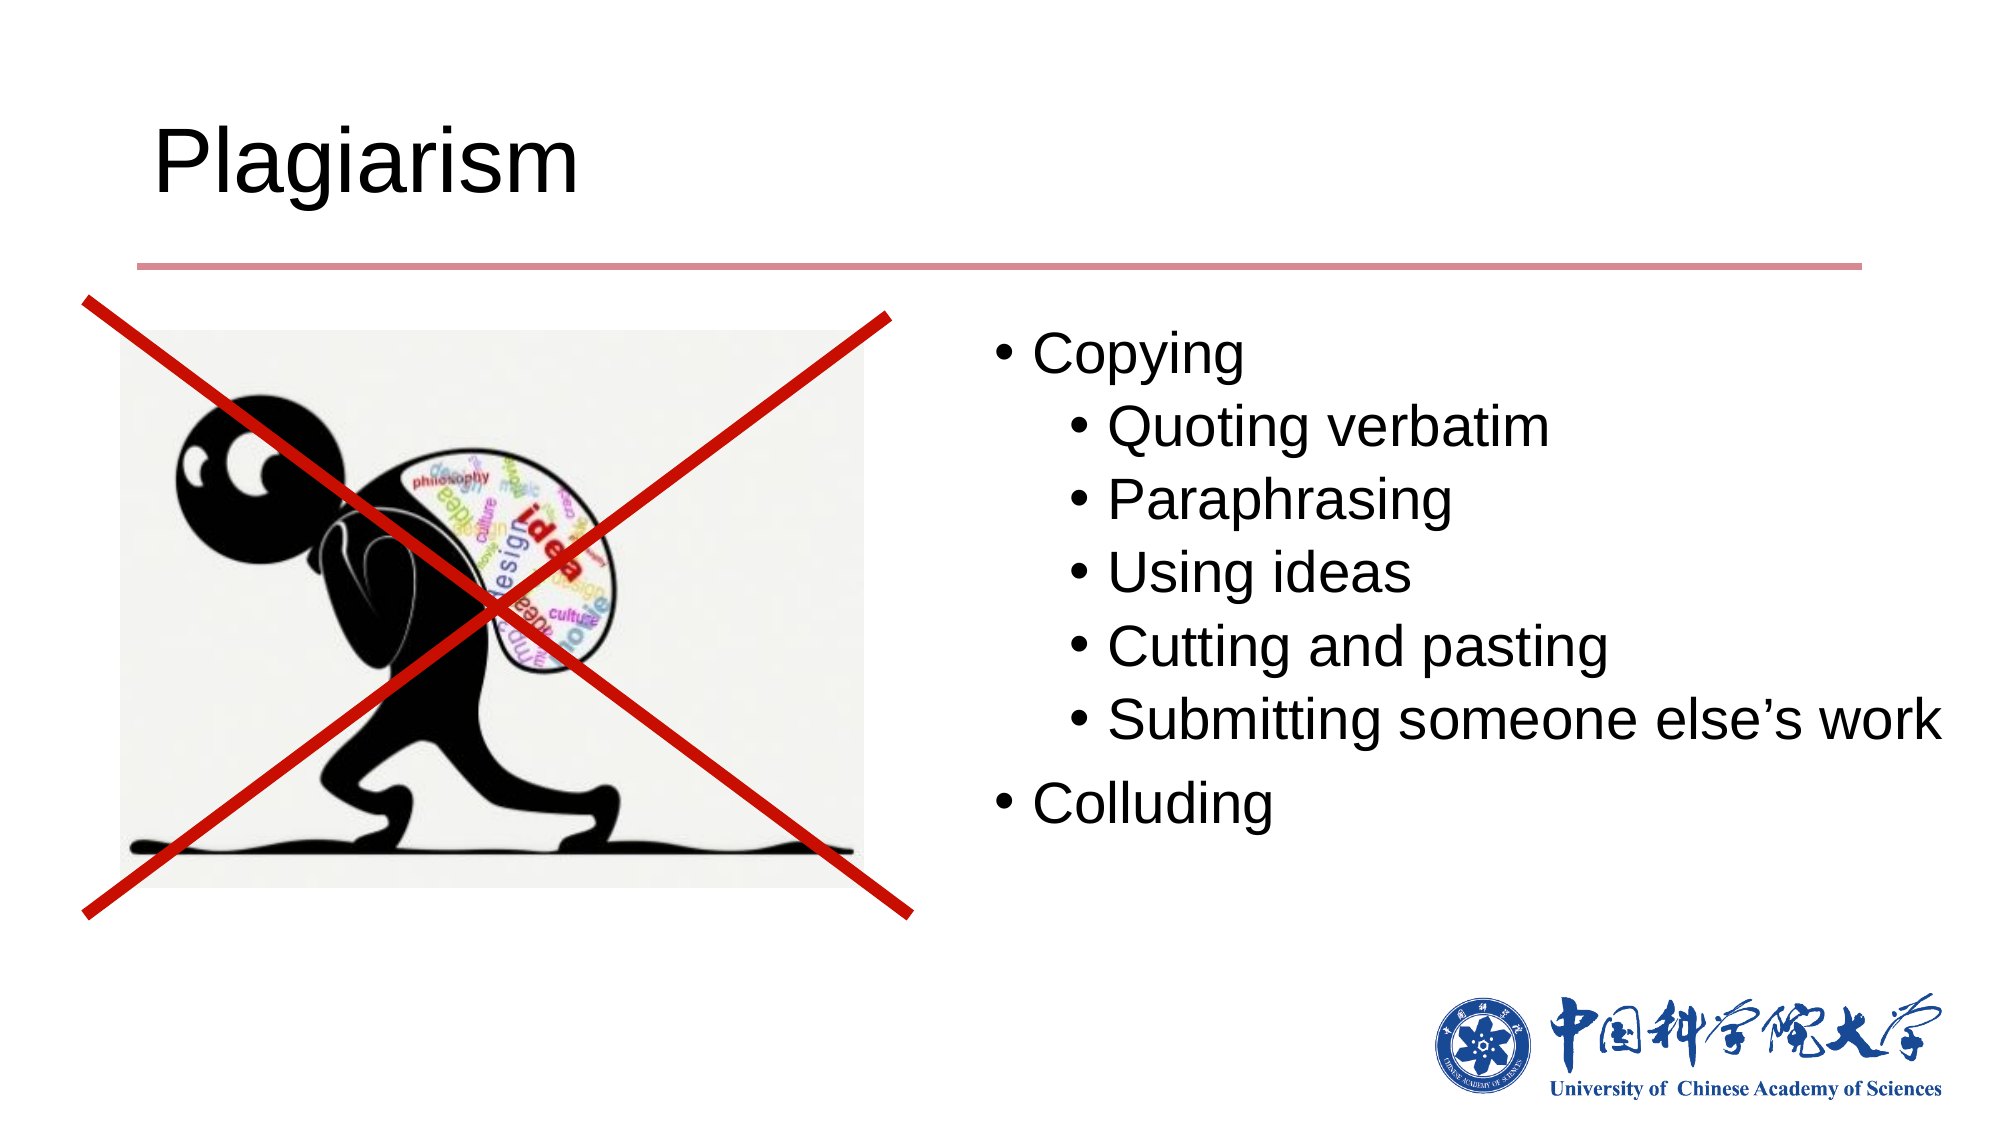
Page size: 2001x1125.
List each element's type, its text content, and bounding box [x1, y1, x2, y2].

picture [1435, 1030, 1942, 1100]
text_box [85, 299, 911, 916]
title Plagiarism [137, 59, 1863, 267]
list Copying Quoting verbatim Paraphrasing Using ideas Cutting and pasting Submitting someone else’s work Colluding [979, 315, 2000, 1030]
